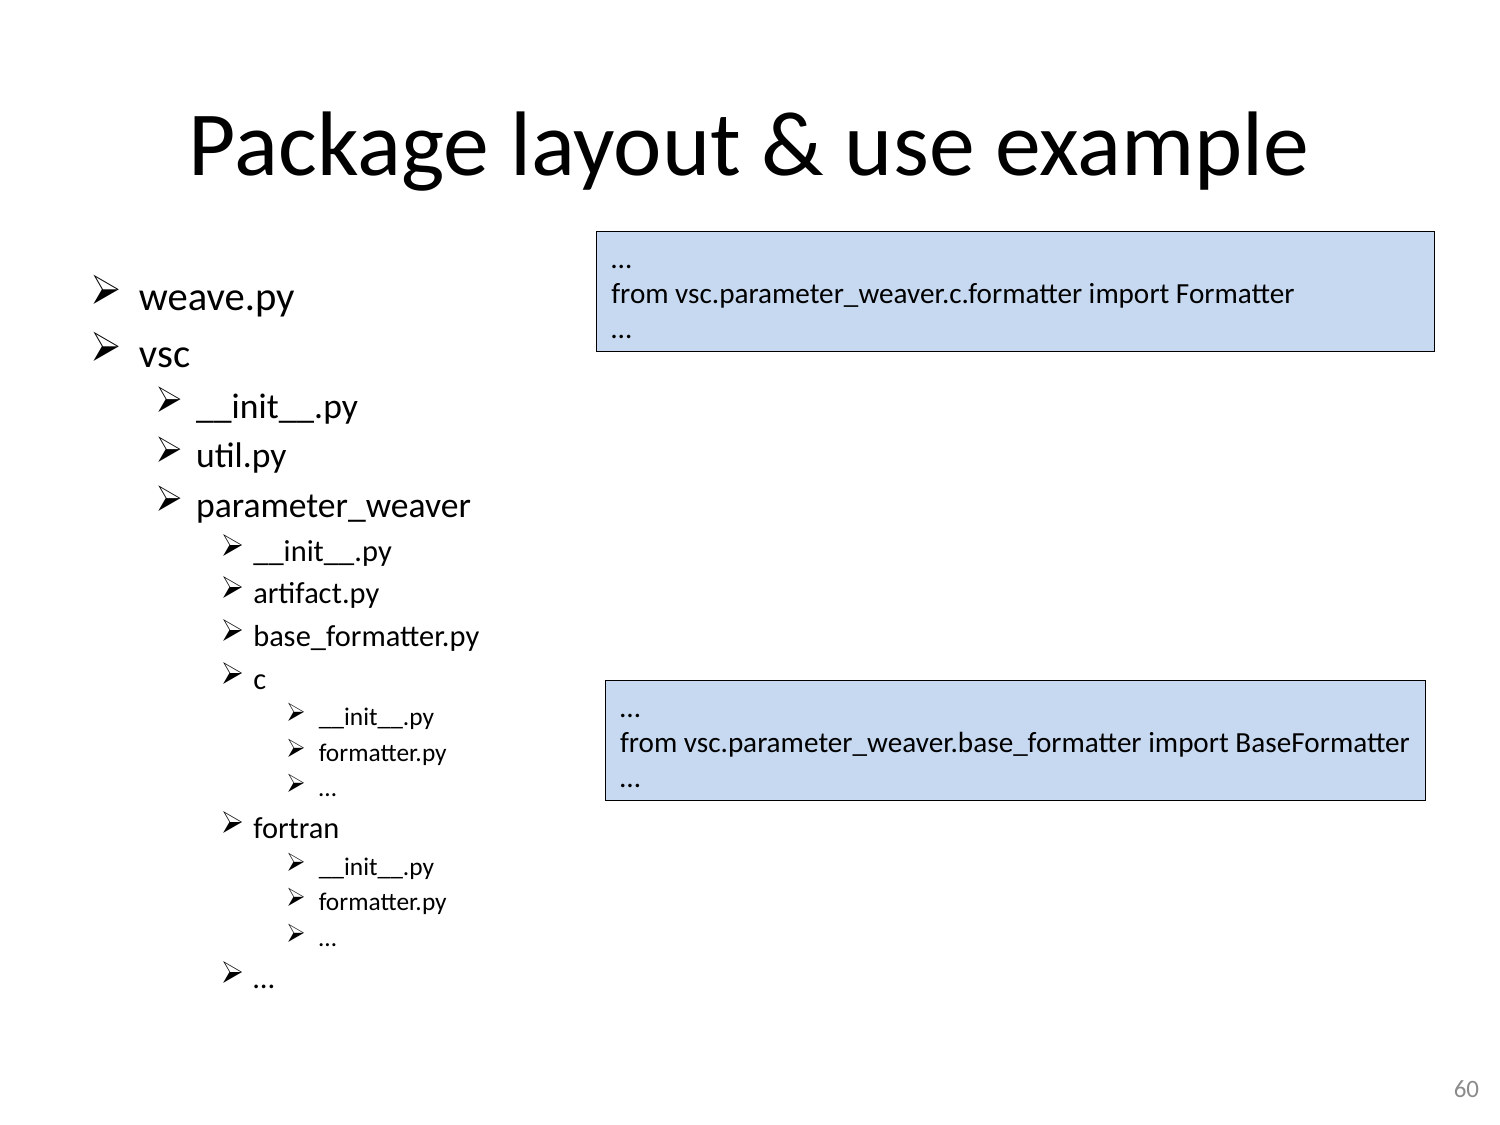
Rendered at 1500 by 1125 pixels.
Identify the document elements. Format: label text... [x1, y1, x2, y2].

slide_number 60 [1144, 1057, 1495, 1118]
text_box … from vsc.parameter_weaver.base_formatter import BaseFormatter … [605, 680, 1426, 801]
title Package layout & use example [75, 45, 1425, 233]
text_box … from vsc.parameter_weaver.c.formatter import Formatter … [596, 231, 1435, 352]
list weave.py vsc __init__.py util.py parameter_weaver __init__.py artifact.py base_formatter.py c __init__.py formatter.py … fortran __init__.py formatter.py … … [75, 262, 1425, 1005]
